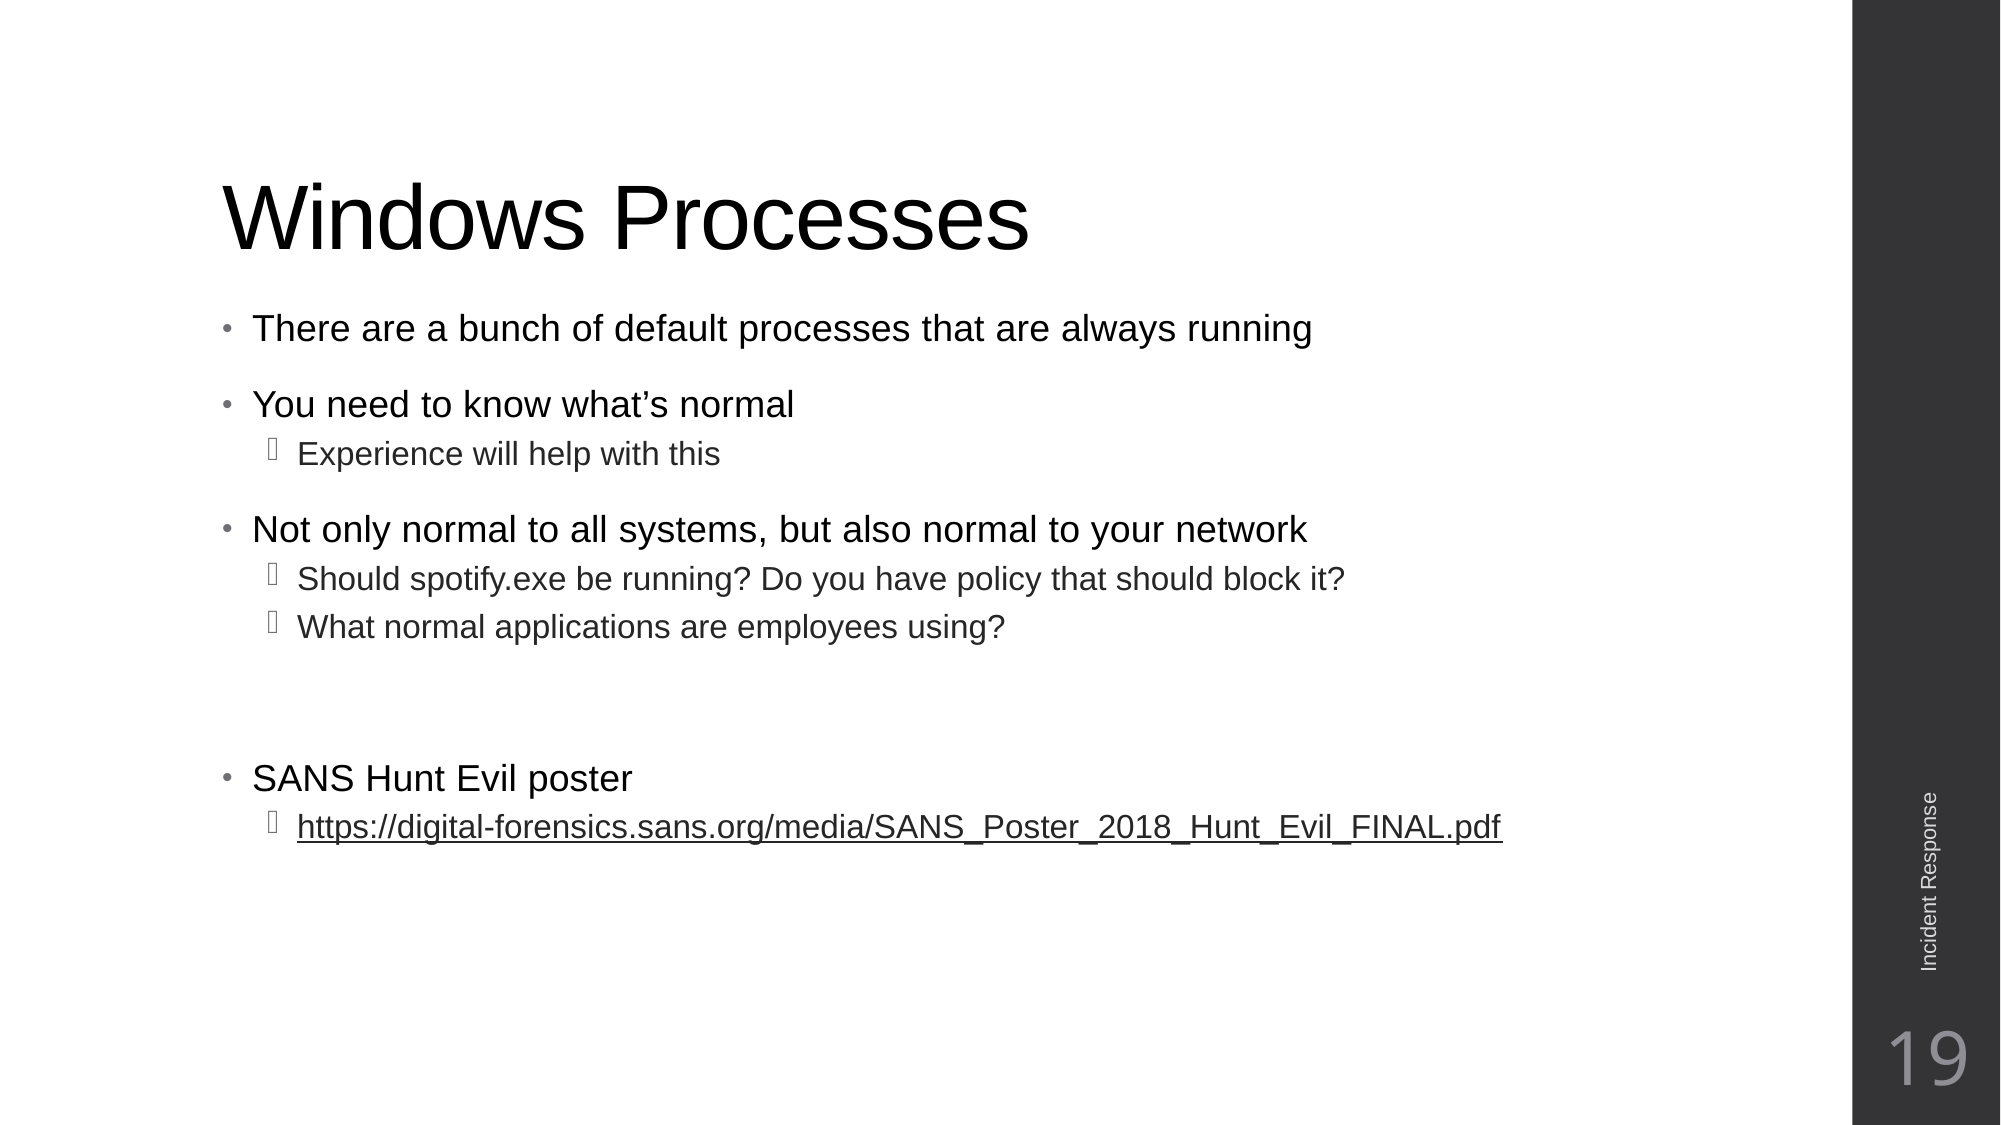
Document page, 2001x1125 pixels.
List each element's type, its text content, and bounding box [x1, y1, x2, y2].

list There are a bunch of default processes that are always running You need to know what’s normal Experience will help with this Not only normal to all systems, but also normal to your network Should spotify.exe be running? Do you have policy that should block it? What normal applications are employees using? SANS Hunt Evil poster https://digital-forensics.sans.org/media/SANS_Poster_2018_Hunt_Evil_FINAL.pdf [206, 299, 1617, 1014]
slide_number 19 [1852, 1012, 2000, 1110]
title Windows Processes [206, 60, 1797, 278]
footer Incident Response [1897, 400, 1958, 988]
